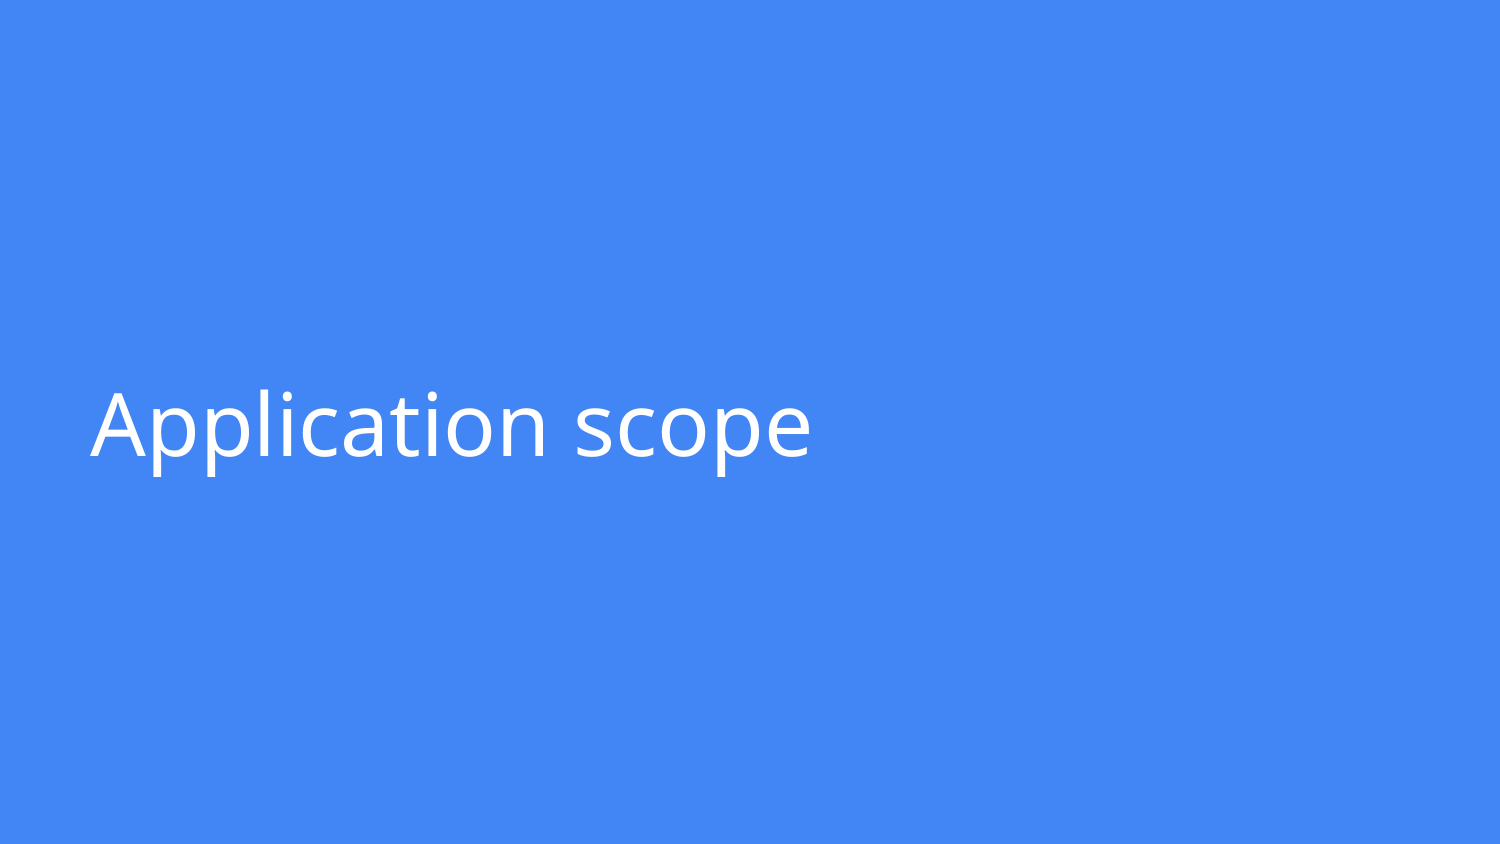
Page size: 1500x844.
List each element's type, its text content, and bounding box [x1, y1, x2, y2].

title Application scope [75, 338, 1425, 505]
